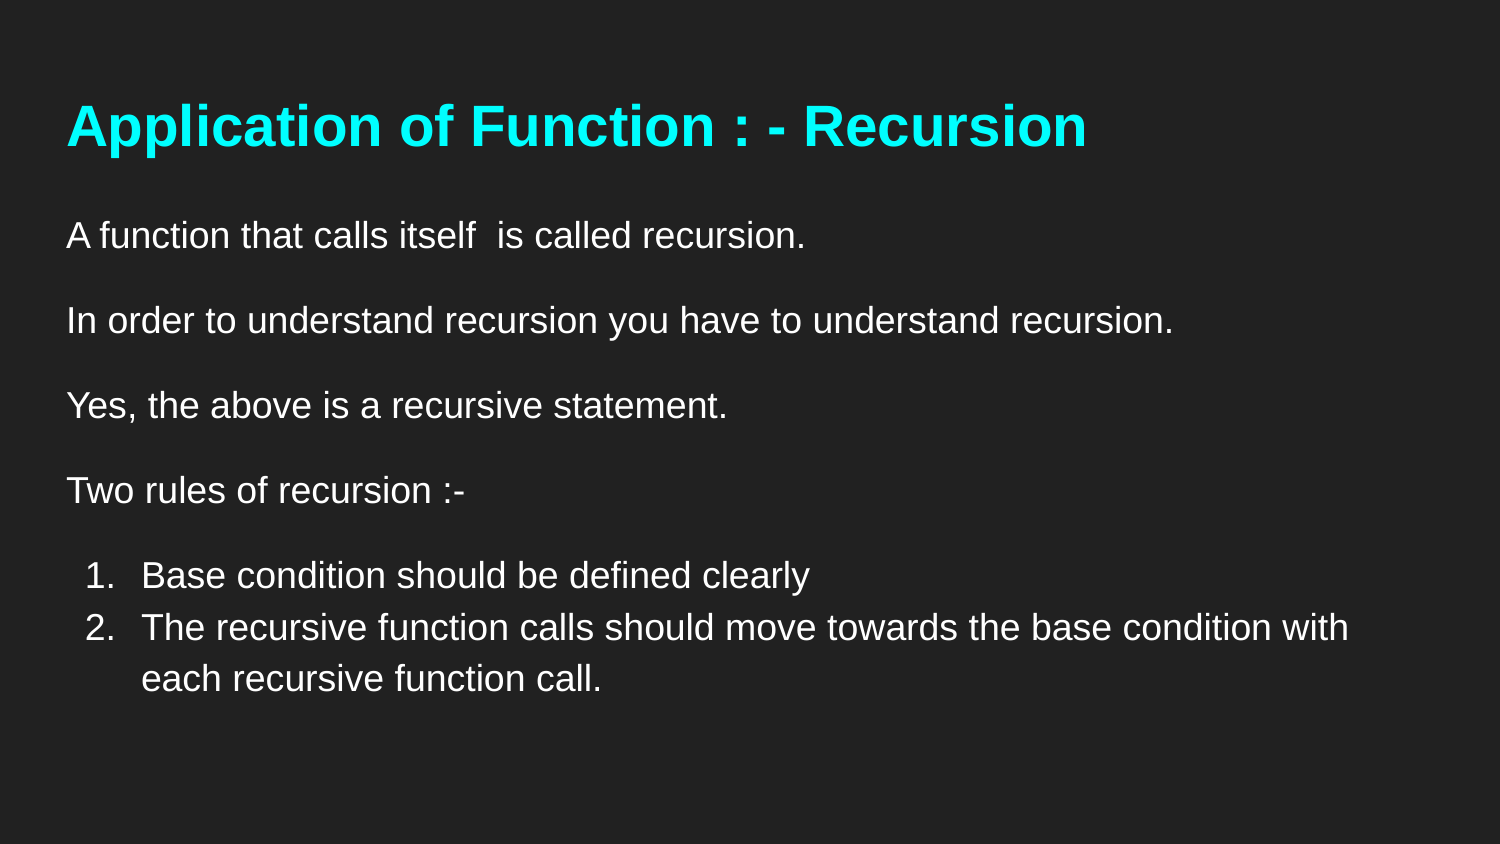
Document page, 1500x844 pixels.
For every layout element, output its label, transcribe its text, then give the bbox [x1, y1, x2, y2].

title Application of Function : - Recursion [51, 72, 1449, 167]
list A function that calls itself is called recursion. In order to understand recursion you have to understand recursion. Yes, the above is a recursive statement. Two rules of recursion :- Base condition should be defined clearly The recursive function calls should move towards the base condition with each recursive function call. [51, 189, 1449, 750]
